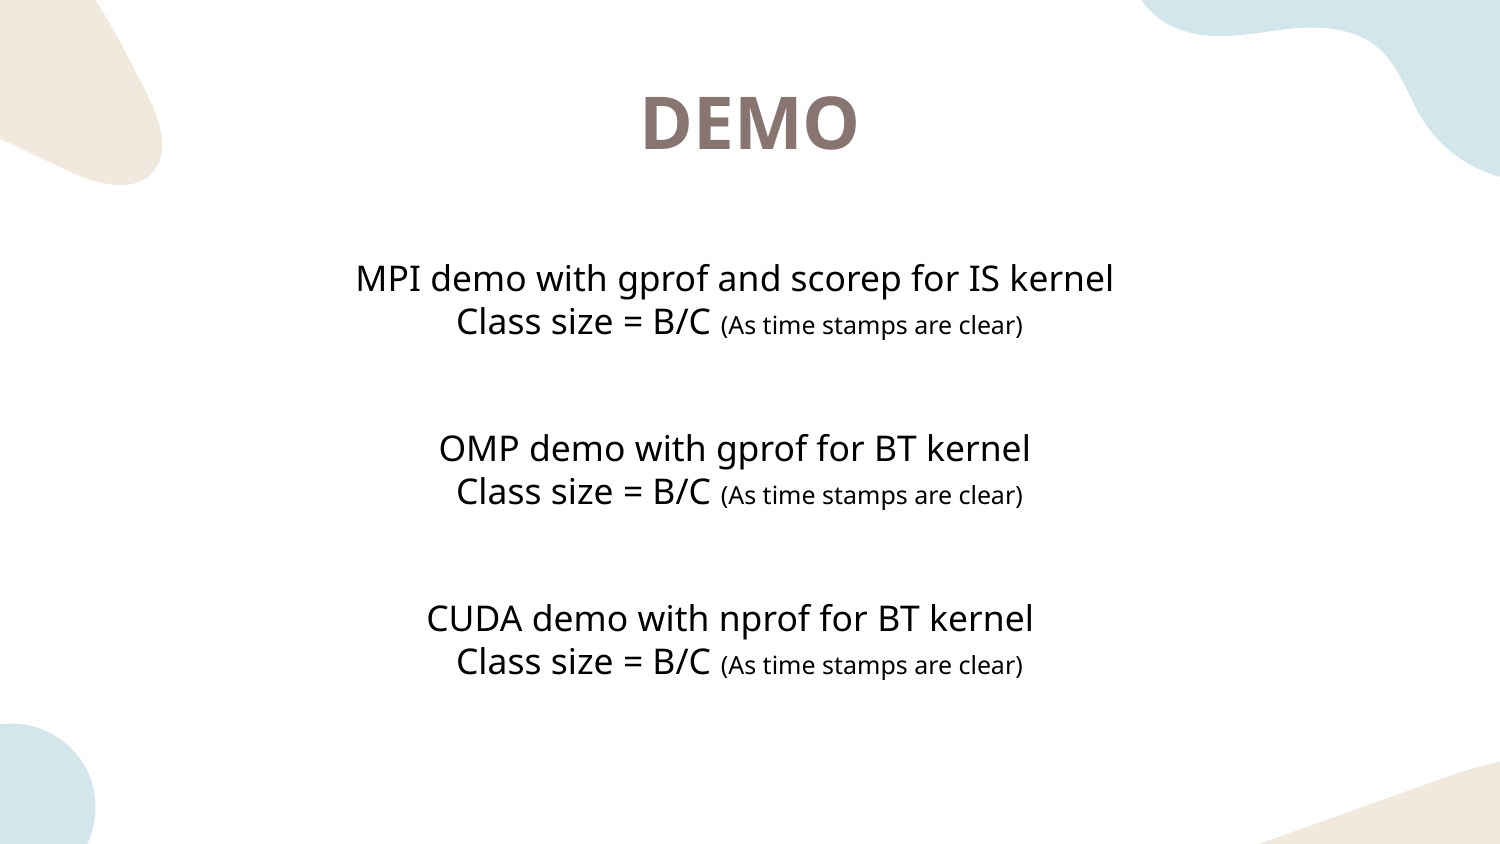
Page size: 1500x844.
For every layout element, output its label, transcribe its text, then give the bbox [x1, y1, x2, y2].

text_box MPI demo with gprof and scorep for IS kernel Class size = B/C (As time stamps are clear) OMP demo with gprof for BT kernel Class size = B/C (As time stamps are clear) CUDA demo with nprof for BT kernel Class size = B/C (As time stamps are clear) [135, 241, 1344, 757]
title DEMO [117, 72, 1383, 167]
